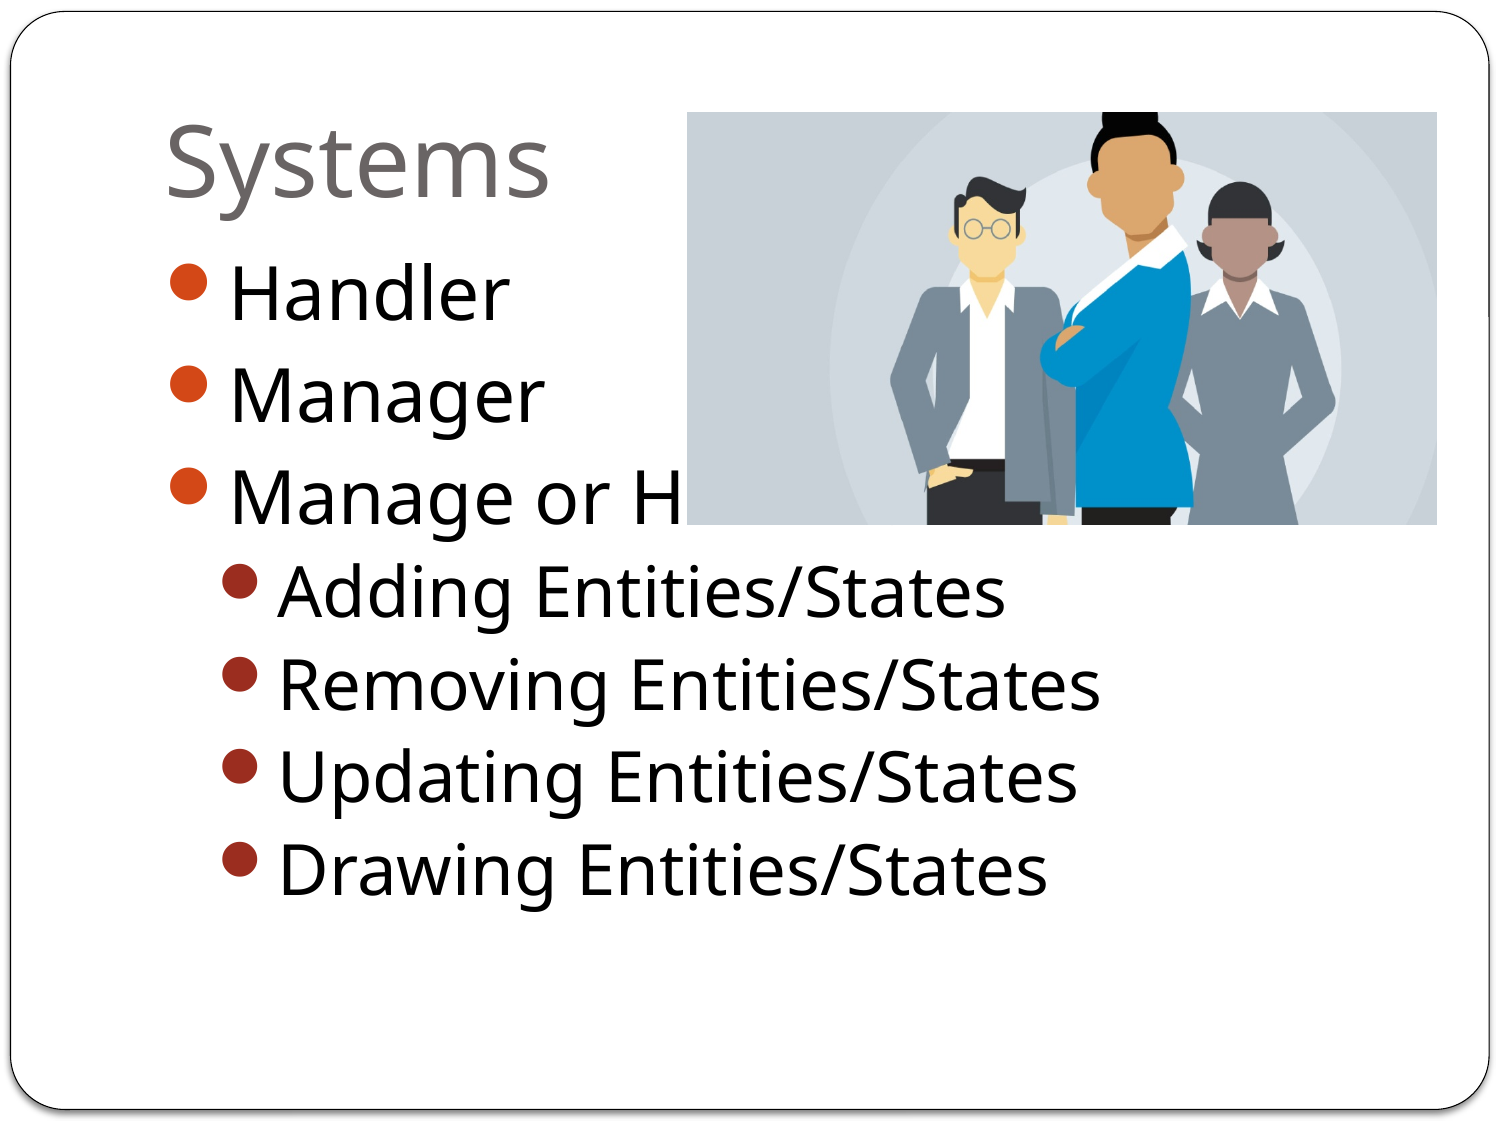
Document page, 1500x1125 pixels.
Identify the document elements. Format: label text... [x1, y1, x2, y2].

title Systems [150, 45, 1425, 233]
list Handler Manager Manage or Handle: Adding Entities/States Removing Entities/States Updating Entities/States Drawing Entities/States [150, 237, 1425, 988]
picture [687, 112, 1437, 526]
